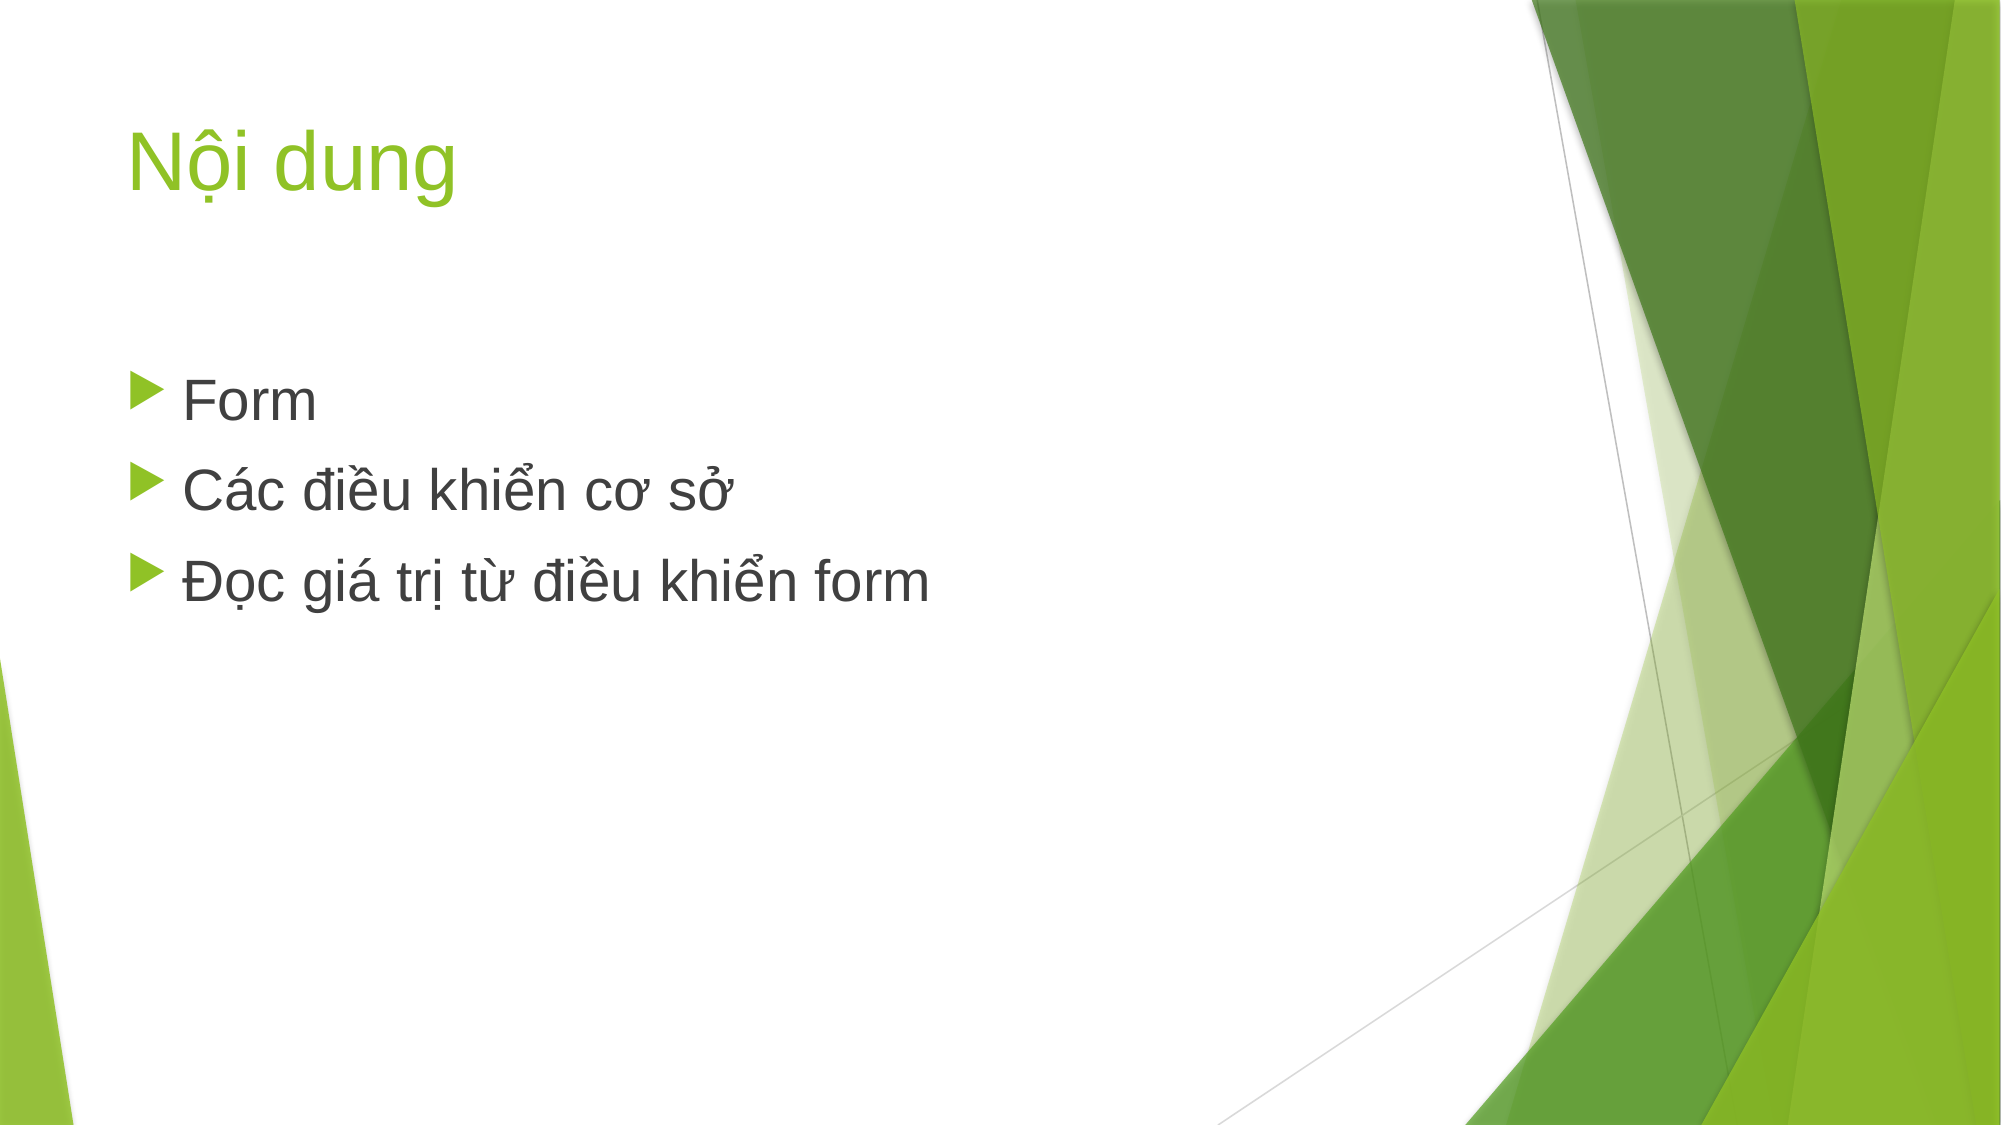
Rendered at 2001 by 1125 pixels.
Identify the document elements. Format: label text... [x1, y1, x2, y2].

title Nội dung [111, 99, 1522, 317]
list Form Các điều khiển cơ sở Đọc giá trị từ điều khiển form [111, 354, 1522, 992]
